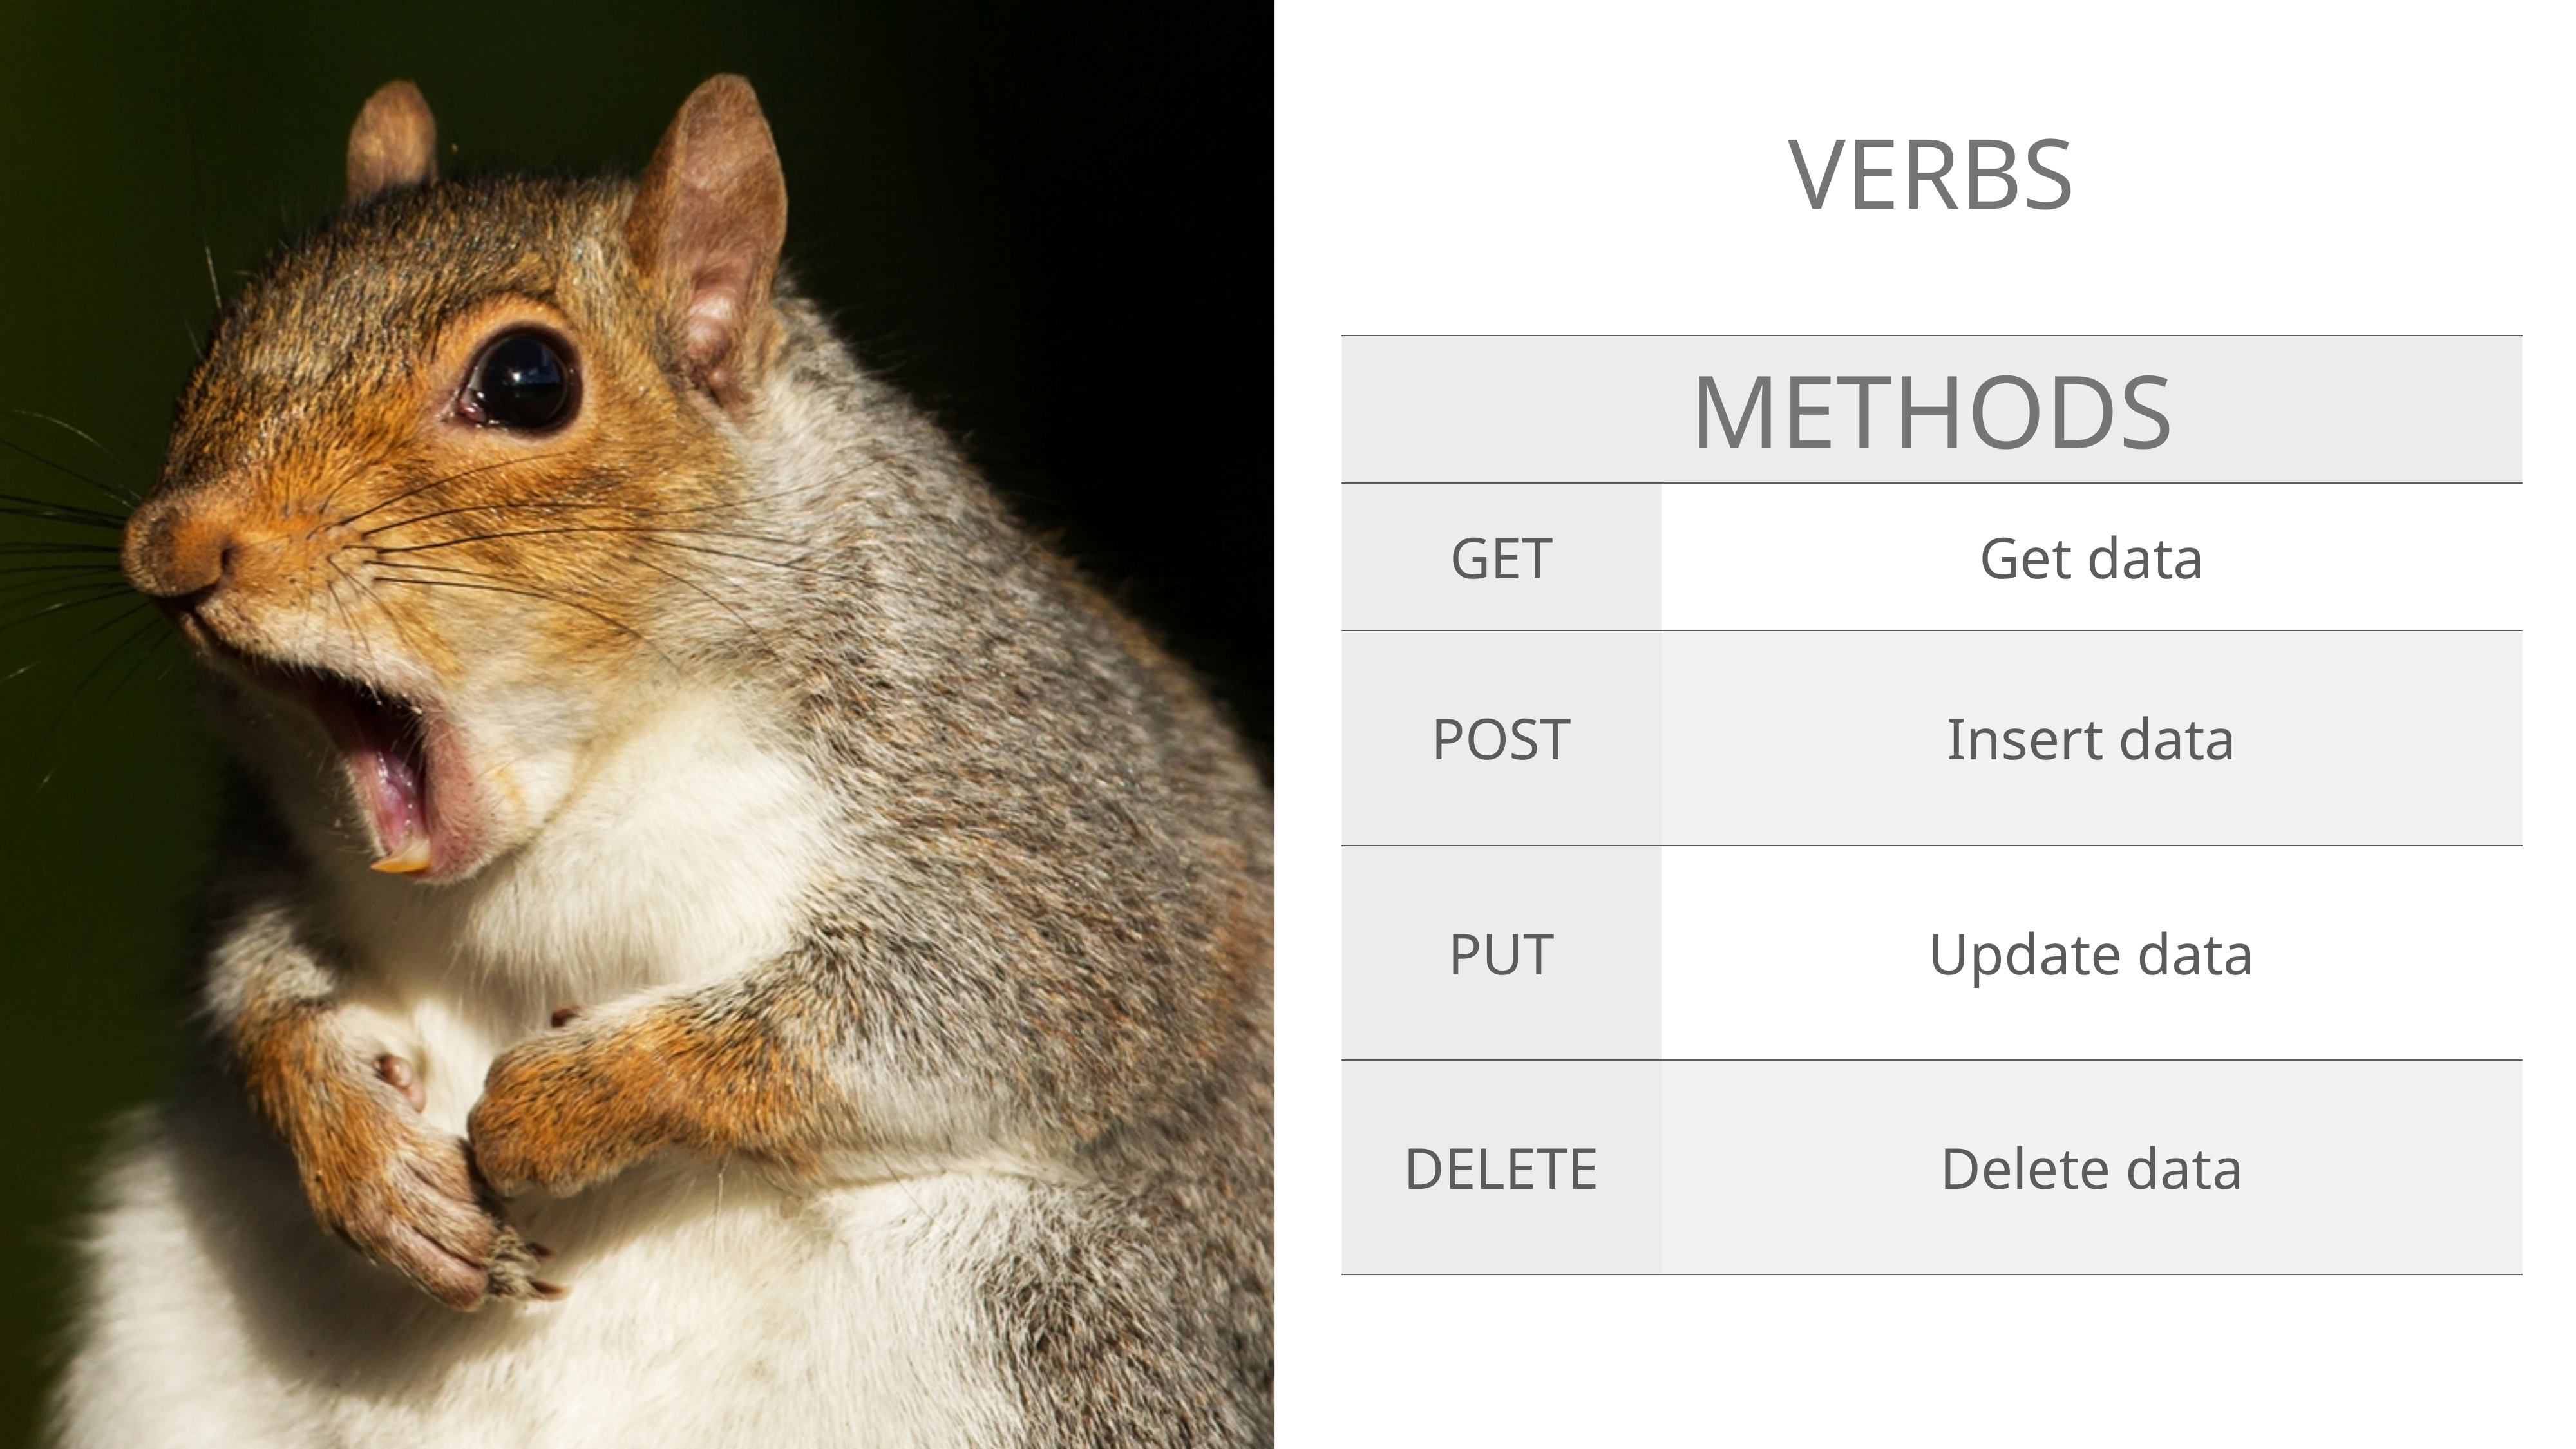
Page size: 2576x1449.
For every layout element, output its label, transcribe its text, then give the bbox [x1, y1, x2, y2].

picture [0, 0, 1275, 1449]
table_cell Insert data [1662, 631, 2523, 845]
table_cell PUT [1341, 846, 1662, 1059]
table_cell POST [1341, 631, 1662, 845]
table_cell Delete data [1662, 1061, 2523, 1274]
table_cell Update data [1662, 846, 2523, 1059]
table_cell DELETE [1341, 1061, 1662, 1274]
title Verbs [1395, 107, 2469, 215]
table_cell Get data [1662, 484, 2523, 630]
table_header Methods [1341, 336, 2523, 482]
table_cell GET [1341, 484, 1662, 630]
